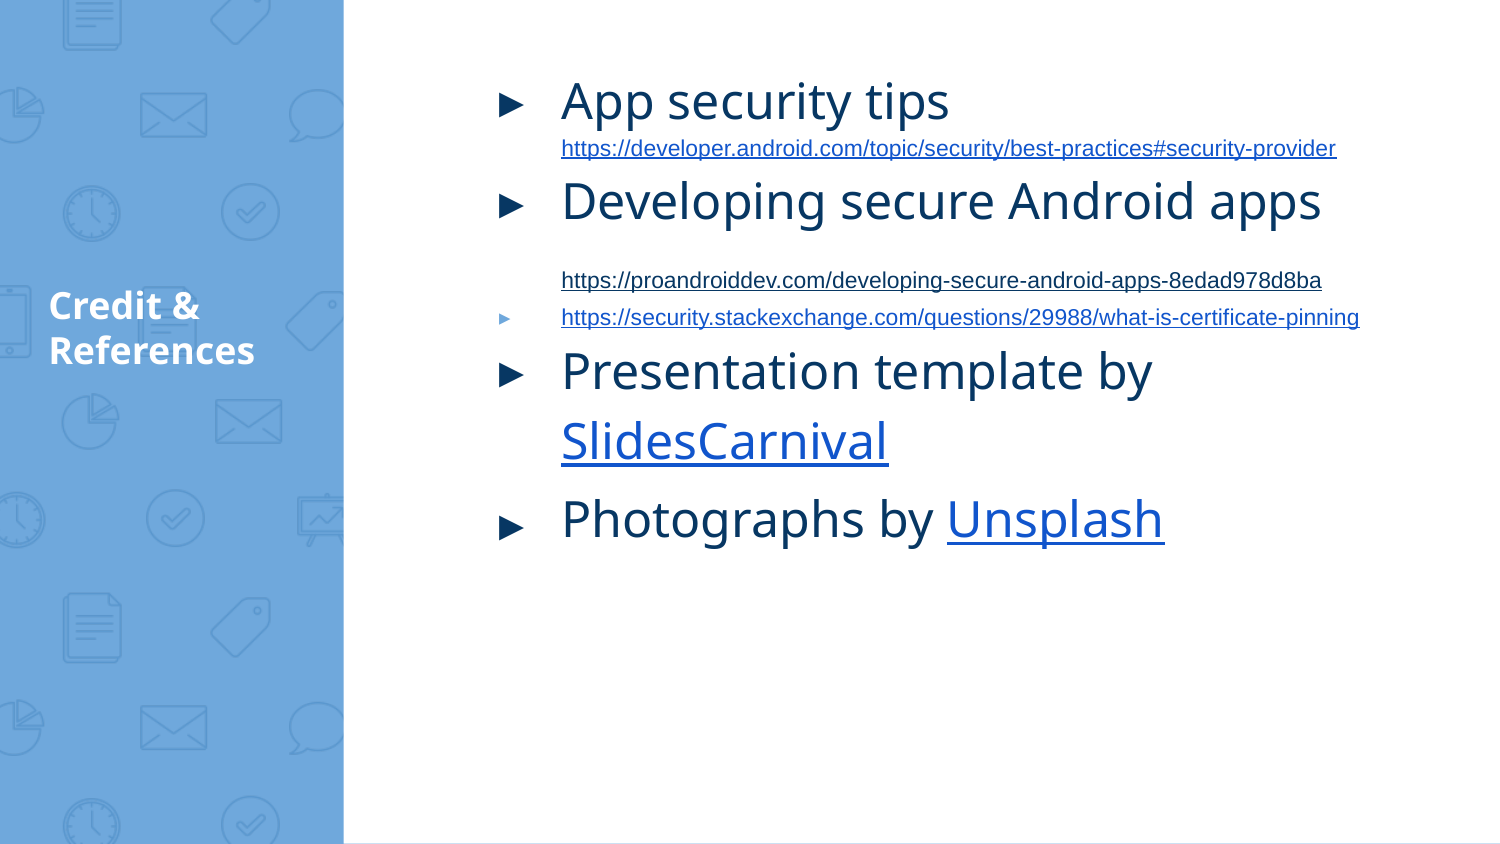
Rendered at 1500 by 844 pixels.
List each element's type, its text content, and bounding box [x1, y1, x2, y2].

title Credit & References [33, 266, 315, 408]
list App security tips https://developer.android.com/topic/security/best-practices#security-provider Developing secure Android apps https://proandroiddev.com/developing-secure-android-apps-8edad978d8ba https://security.stackexchange.com/questions/29988/what-is-certificate-pinning Presentation template by SlidesCarnival Photographs by Unsplash [471, 45, 1384, 772]
